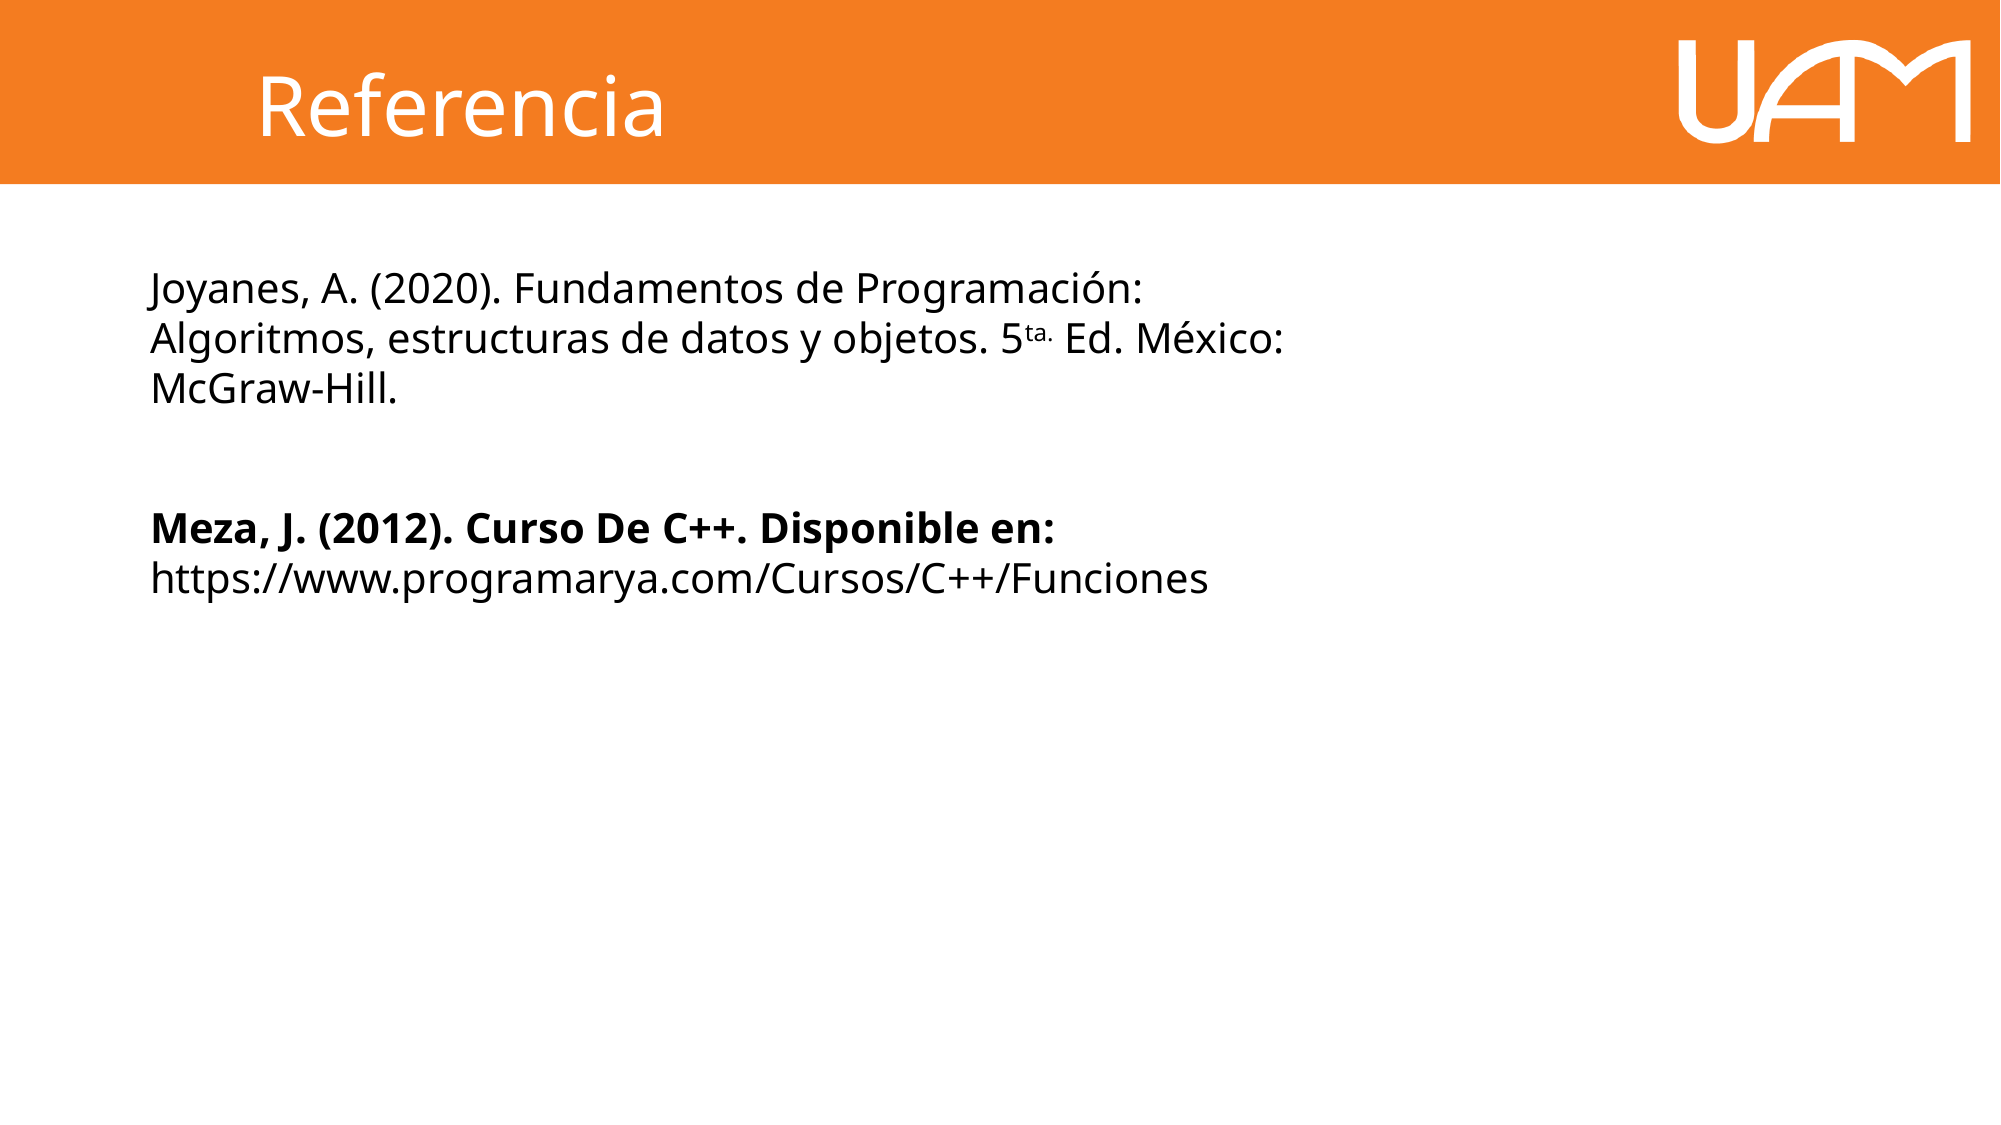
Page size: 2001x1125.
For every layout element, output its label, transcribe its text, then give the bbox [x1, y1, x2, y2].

picture [1649, 0, 2000, 190]
text_box Referencias [240, 45, 691, 261]
text_box Joyanes, A. (2020). Fundamentos de Programación: Algoritmos, estructuras de datos y objetos. 5ta. Ed. México: McGraw-Hill. Meza, J. (2012). Curso De C++. Disponible en: https://www.programarya.com/Cursos/C++/Funciones [135, 254, 1377, 610]
